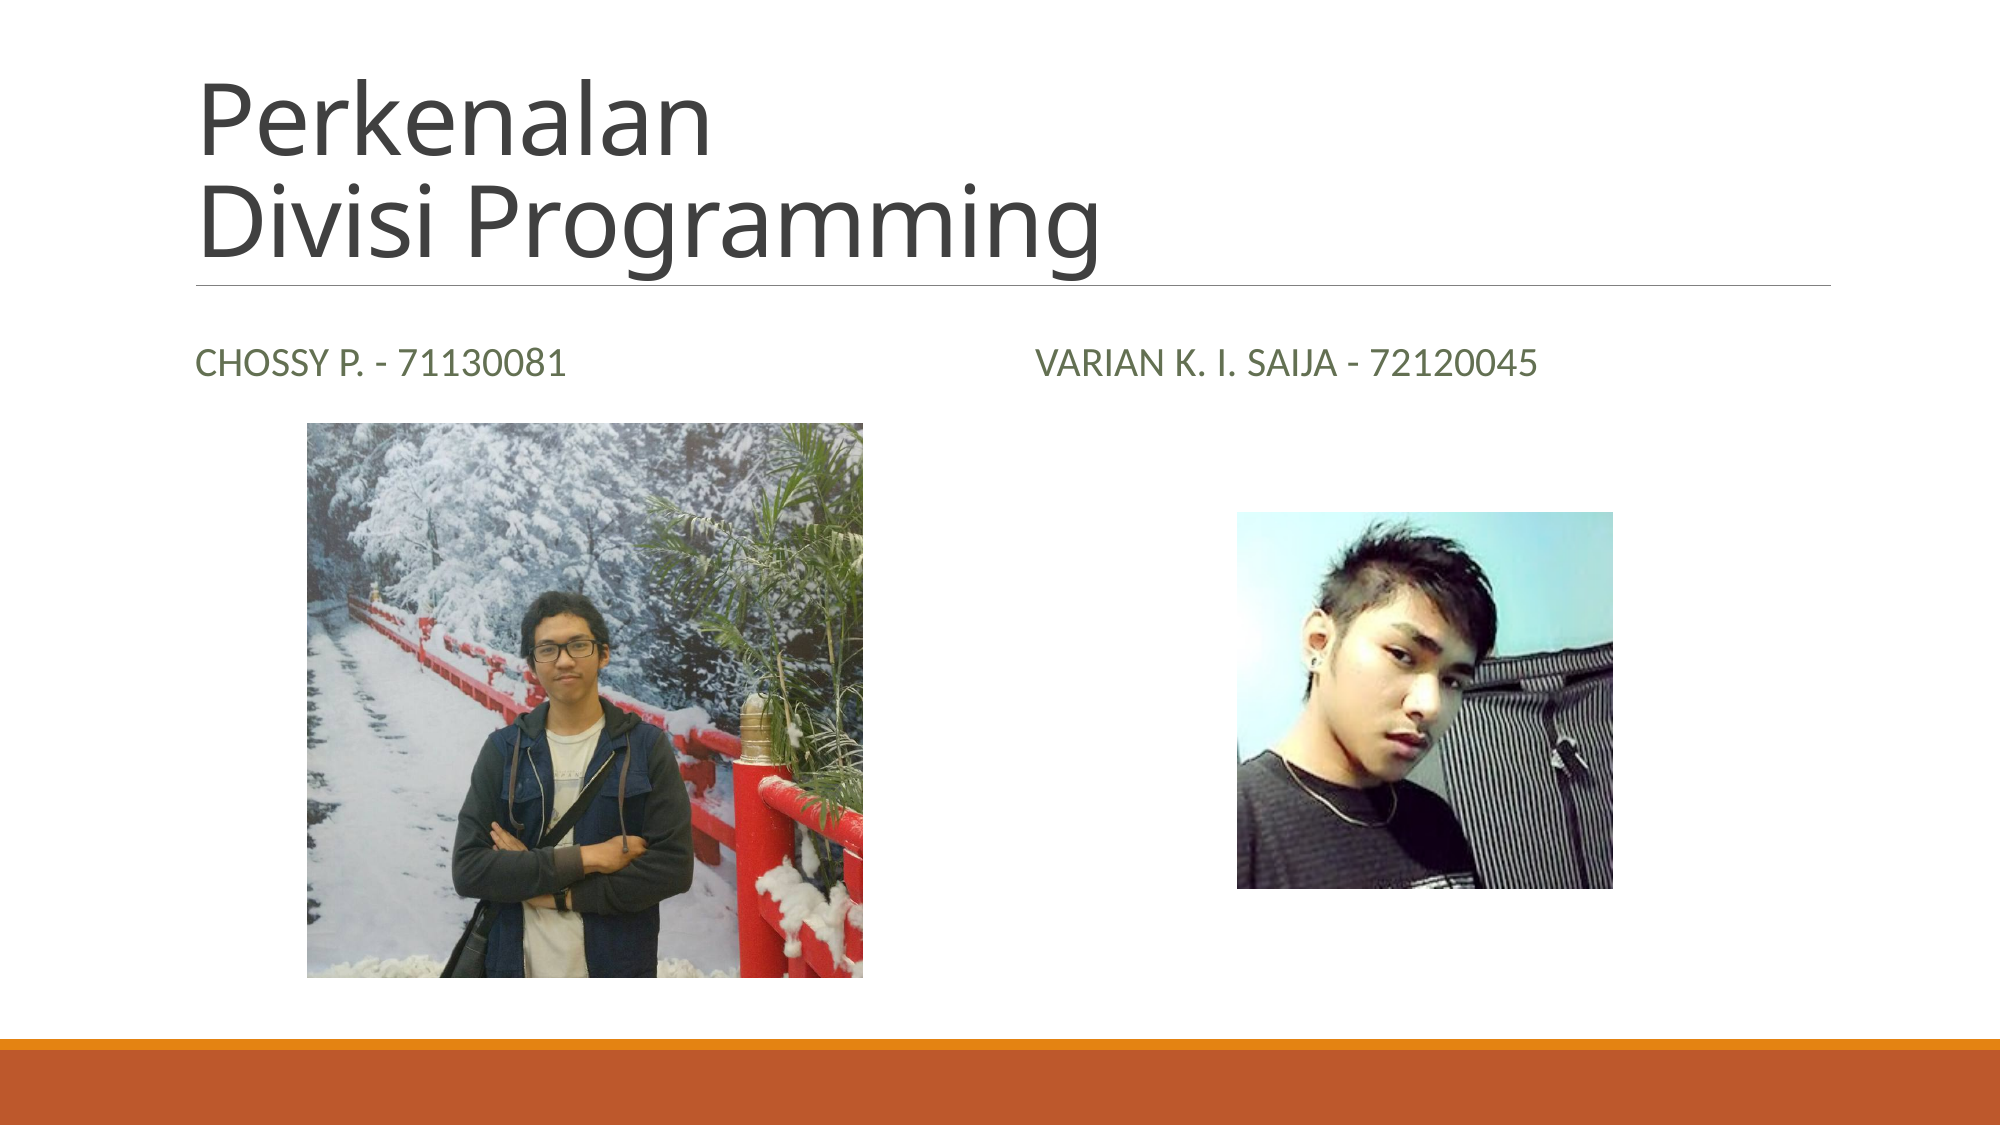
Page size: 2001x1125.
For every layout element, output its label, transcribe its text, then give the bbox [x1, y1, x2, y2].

title Perkenalan Divisi Programming [180, 47, 1830, 285]
list Chossy P. - 71130081 [180, 302, 990, 424]
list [307, 423, 863, 979]
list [1236, 511, 1613, 890]
list Varian K. I. Saija - 72120045 [1020, 302, 1830, 424]
